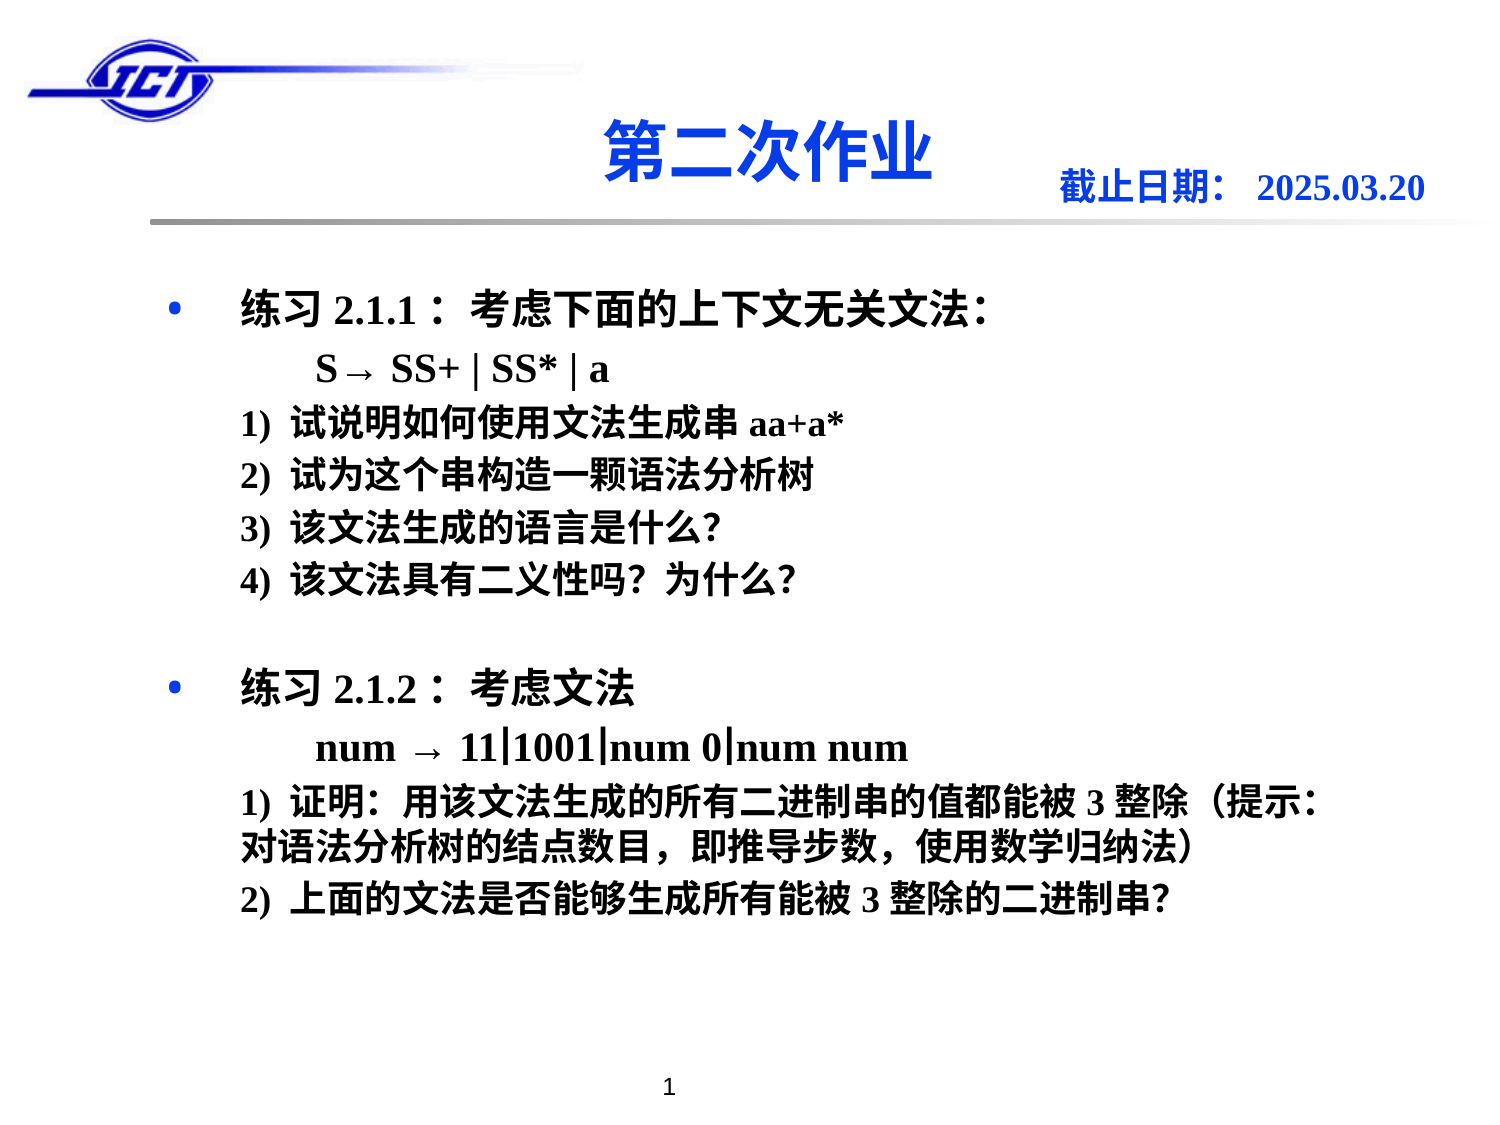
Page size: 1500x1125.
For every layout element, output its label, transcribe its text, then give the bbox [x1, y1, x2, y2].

text_box 截止日期：2025.03.20 [1045, 155, 1459, 216]
picture [24, 36, 600, 125]
list 练习2.1.1：考虑下面的上下文无关文法： S→ SS+ | SS* | a 1) 试说明如何使用文法生成串aa+a* 2) 试为这个串构造一颗语法分析树 3) 该文法生成的语言是什么？ 4) 该文法具有二义性吗？为什么？ 练习2.1.2：考虑文法 num → 11∣1001∣num 0∣num num 1) 证明：用该文法生成的所有二进制串的值都能被3整除（提示：对语法分析树的结点数目，即推导步数，使用数学归纳法） 2) 上面的文法是否能够生成所有能被3整除的二进制串？ [150, 275, 1388, 1013]
title 第二次作业 [150, 75, 1388, 225]
